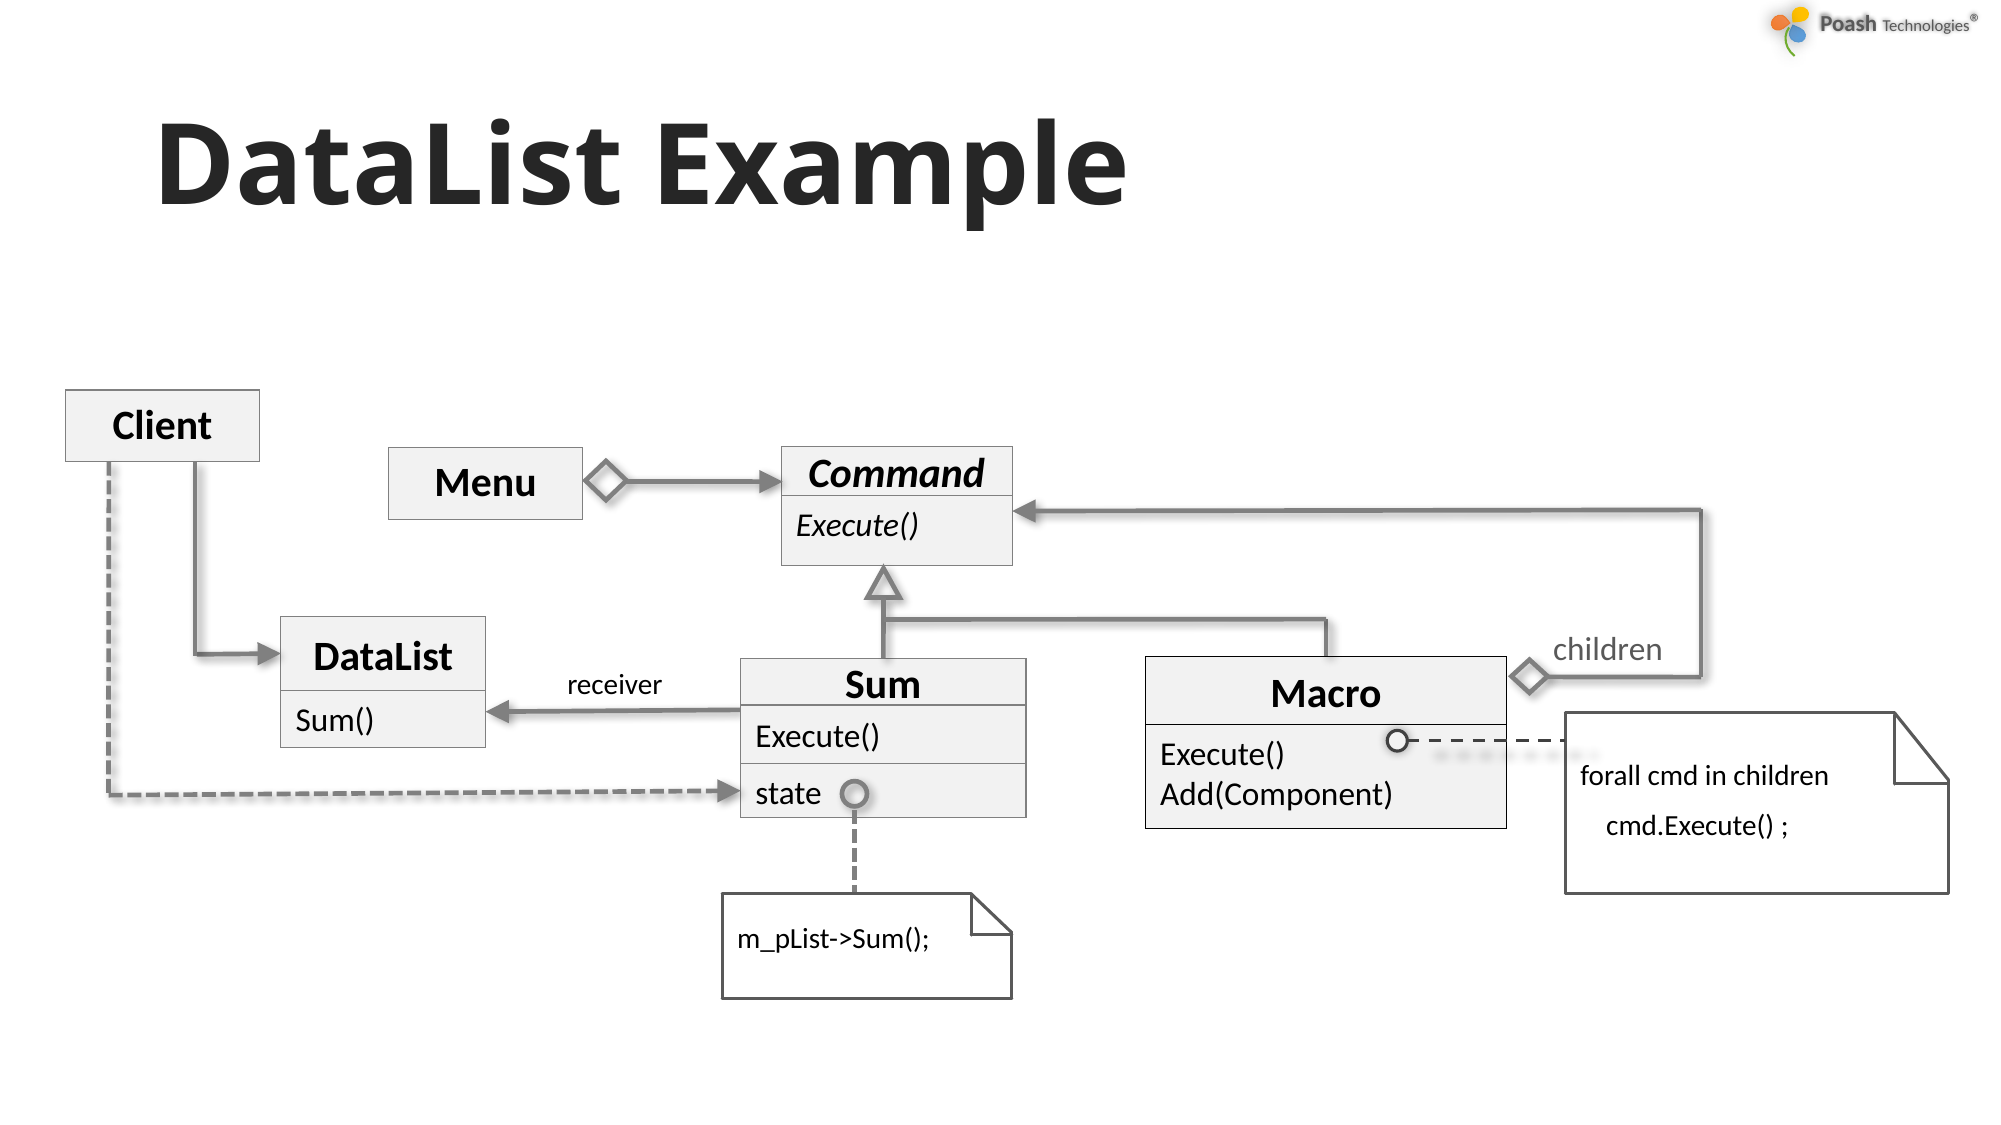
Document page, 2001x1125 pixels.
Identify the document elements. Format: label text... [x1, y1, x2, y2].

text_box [585, 460, 783, 501]
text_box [781, 446, 1013, 566]
text_box children [1538, 619, 1700, 675]
text_box Client [65, 389, 260, 462]
title DataList Example [137, 59, 1863, 278]
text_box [280, 616, 486, 748]
text_box [865, 566, 902, 599]
text_box Menu [388, 447, 583, 520]
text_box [108, 790, 741, 796]
text_box receiver [552, 712, 709, 719]
text_box children [1702, 619, 1707, 675]
text_box receiver [552, 660, 709, 709]
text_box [1145, 656, 1507, 829]
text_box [1565, 712, 1949, 894]
text_box [1510, 658, 1545, 694]
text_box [722, 893, 1012, 999]
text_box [740, 658, 1027, 818]
